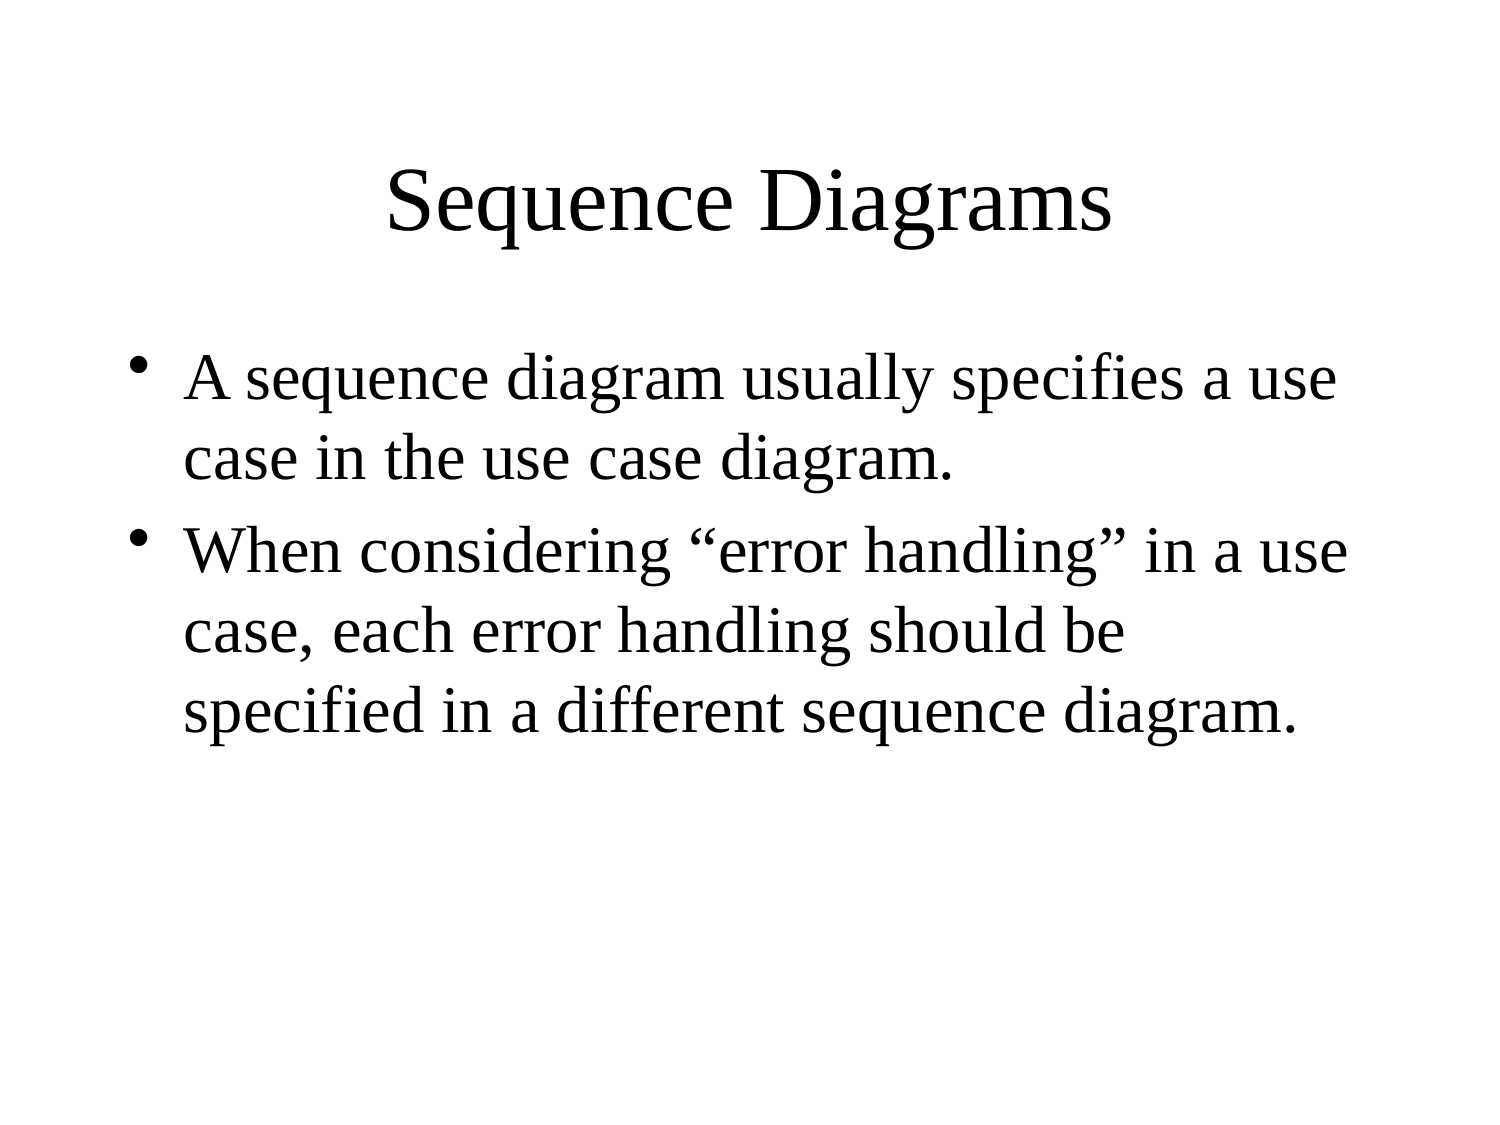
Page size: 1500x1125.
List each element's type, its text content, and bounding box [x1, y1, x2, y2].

title Sequence Diagrams [112, 99, 1388, 288]
list A sequence diagram usually specifies a use case in the use case diagram. When considering “error handling” in a use case, each error handling should be specified in a different sequence diagram. [112, 324, 1388, 1000]
